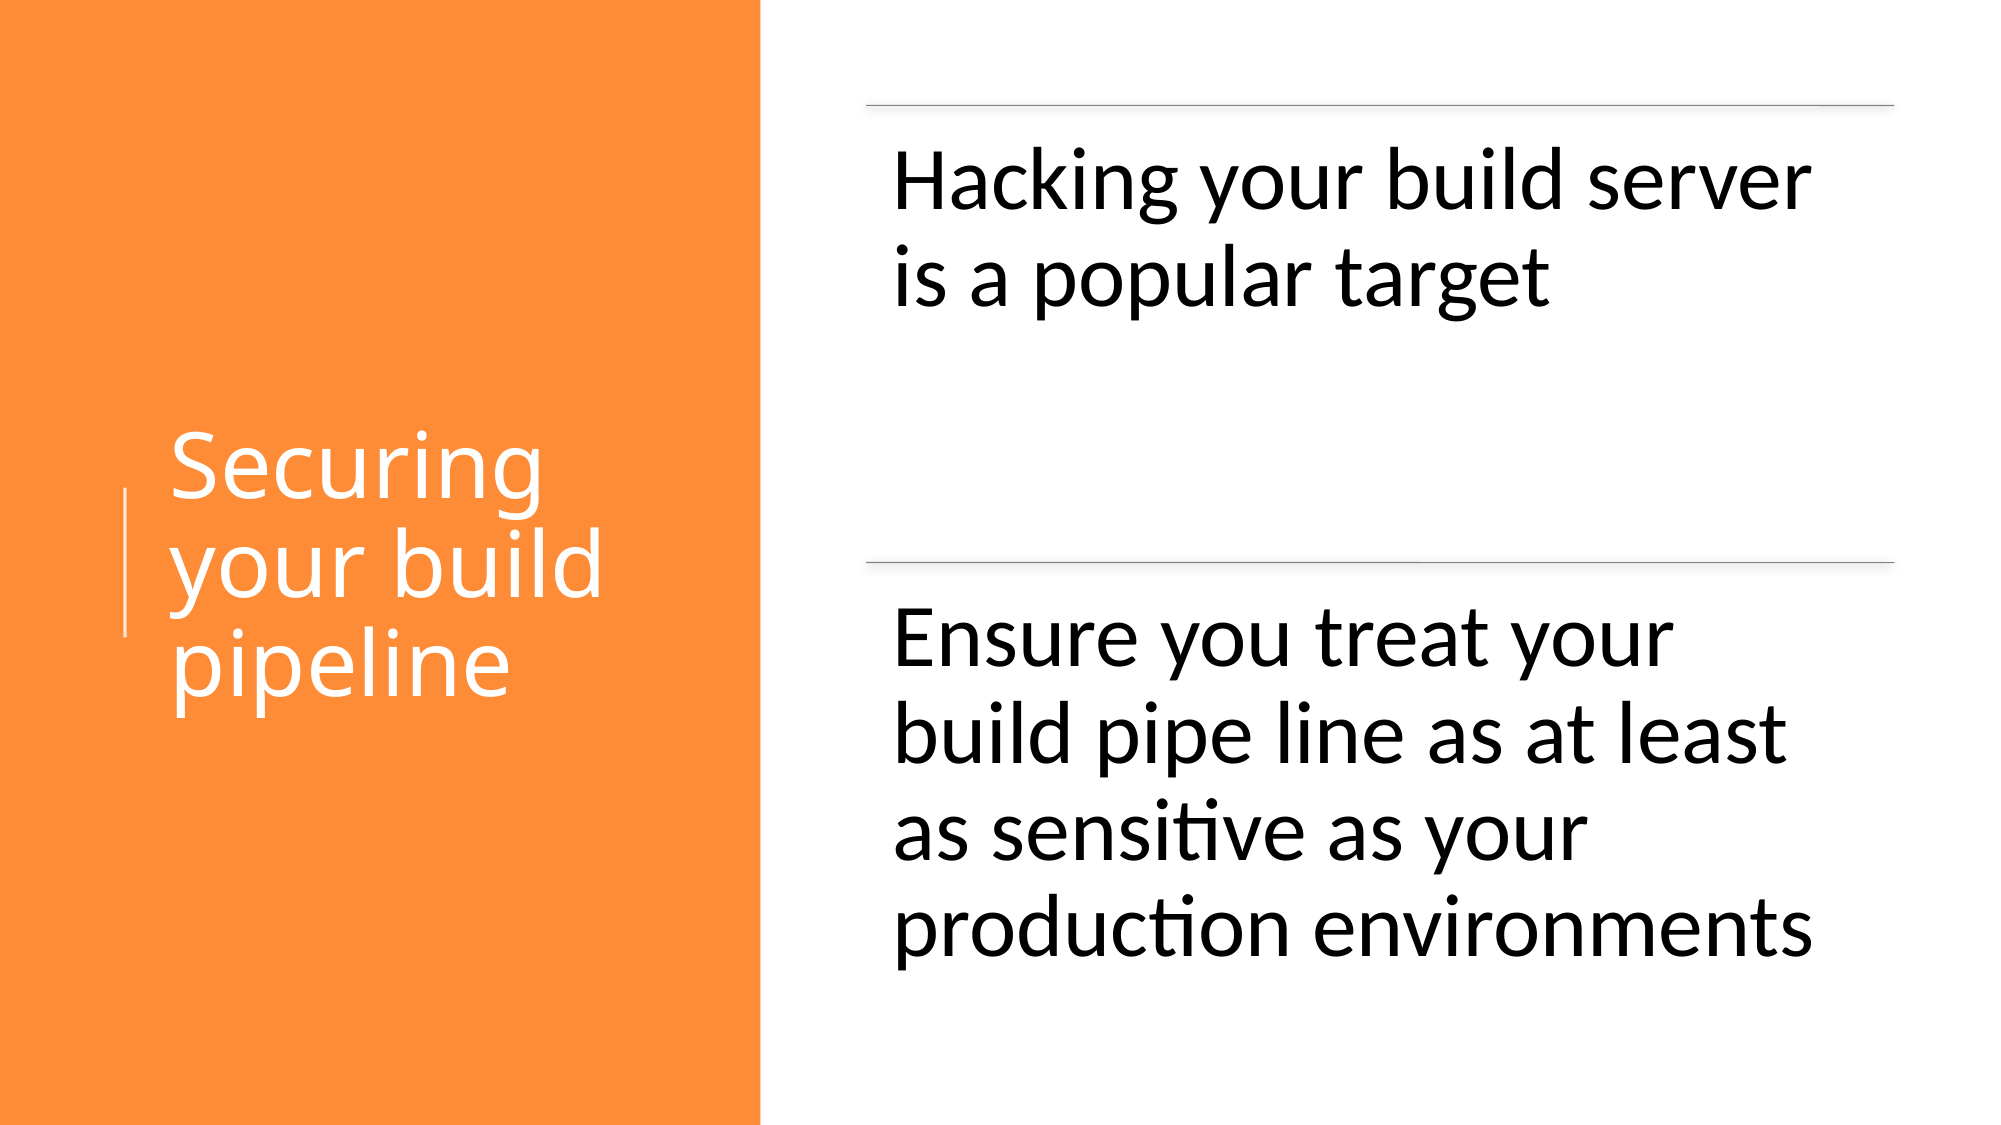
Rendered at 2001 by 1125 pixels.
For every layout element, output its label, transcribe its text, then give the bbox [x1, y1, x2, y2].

text_box [0, 0, 761, 1125]
title Securing your build pipeline [154, 116, 708, 1020]
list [866, 105, 1895, 1020]
